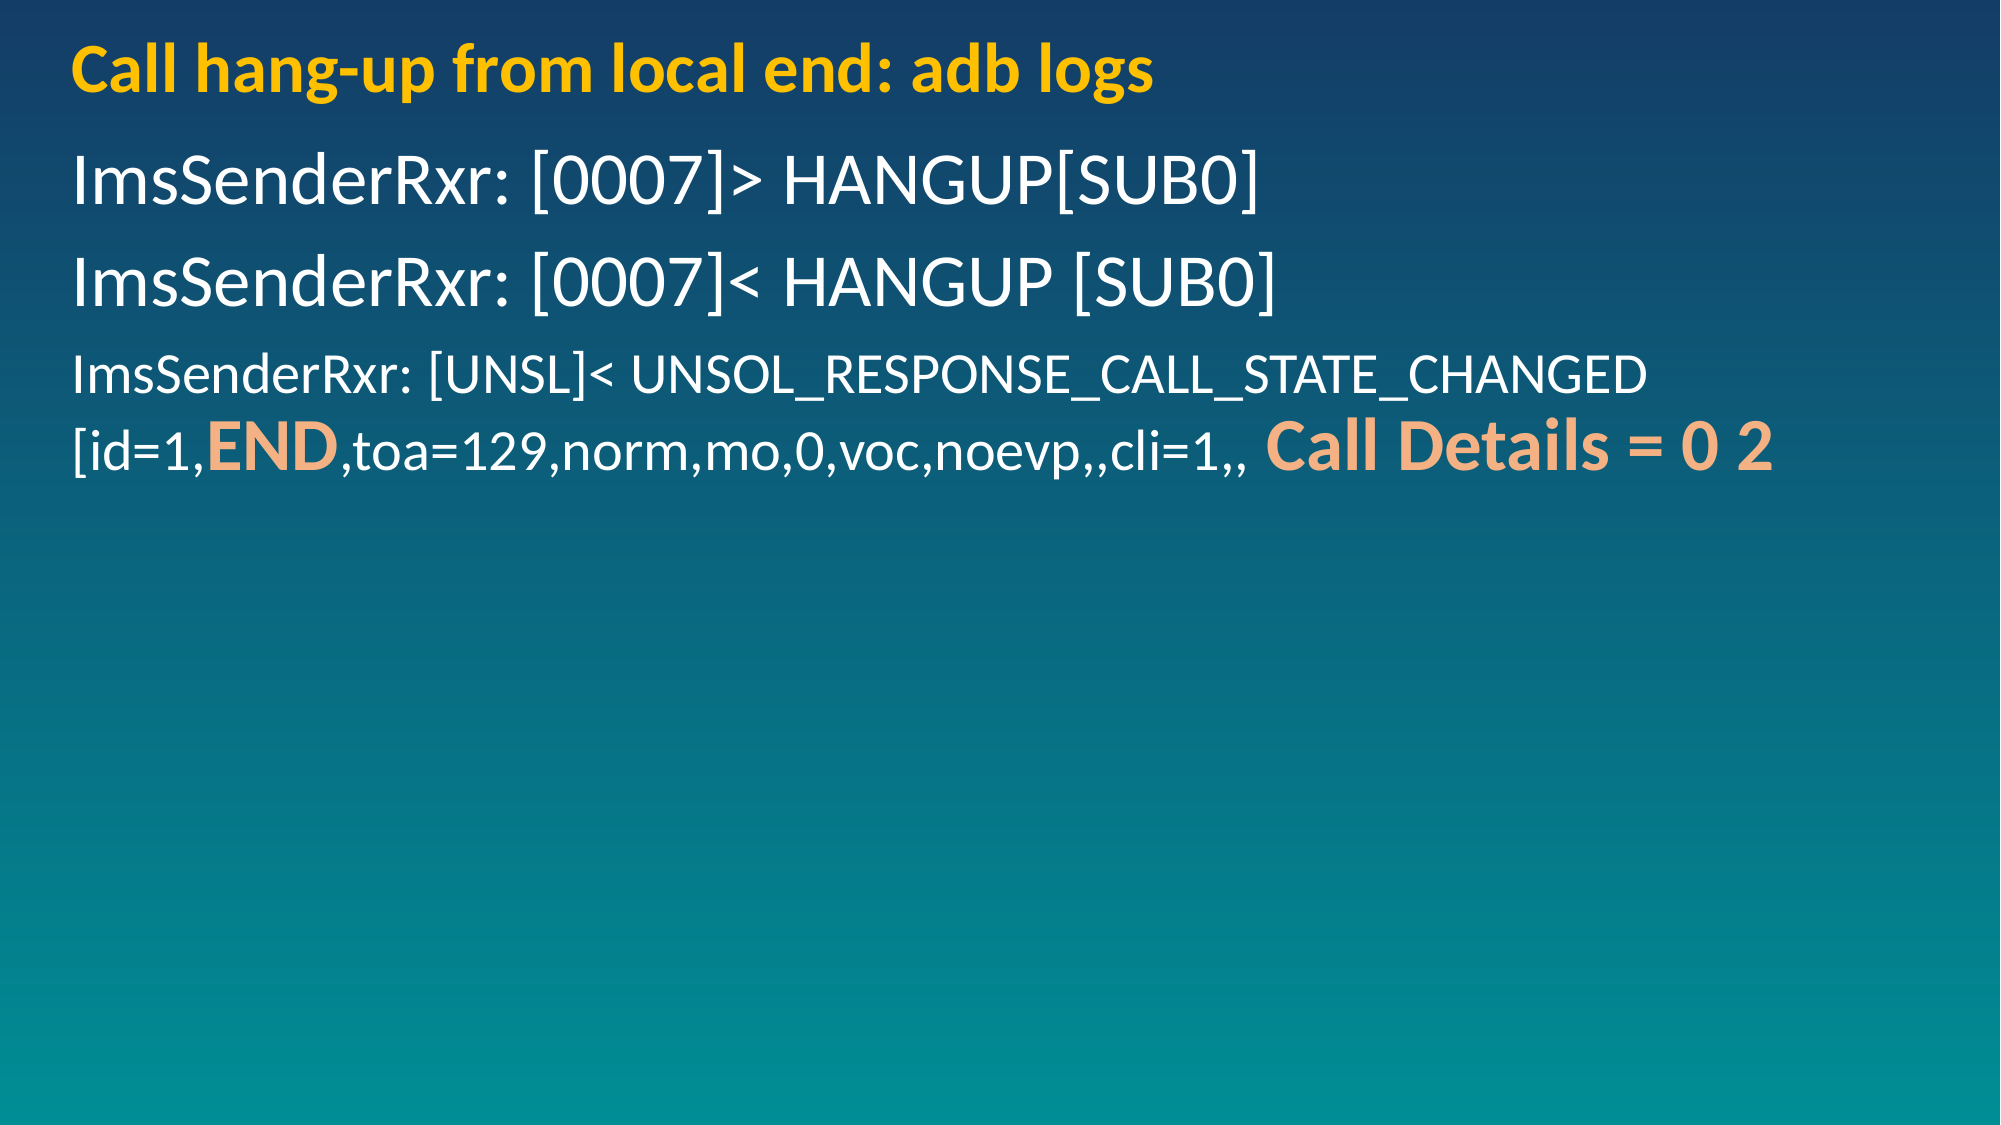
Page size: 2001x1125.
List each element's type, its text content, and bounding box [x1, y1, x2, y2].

title Call hang-up from local end: adb logs [56, 23, 1912, 116]
list ImsSenderRxr: [0007]> HANGUP[SUB0] ImsSenderRxr: [0007]< HANGUP [SUB0] ImsSenderRxr: [UNSL]< UNSOL_RESPONSE_CALL_STATE_CHANGED [id=1,END,toa=129,norm,mo,0,voc,noevp,,cli=1,, Call Details = 0 2 [56, 132, 1912, 1094]
